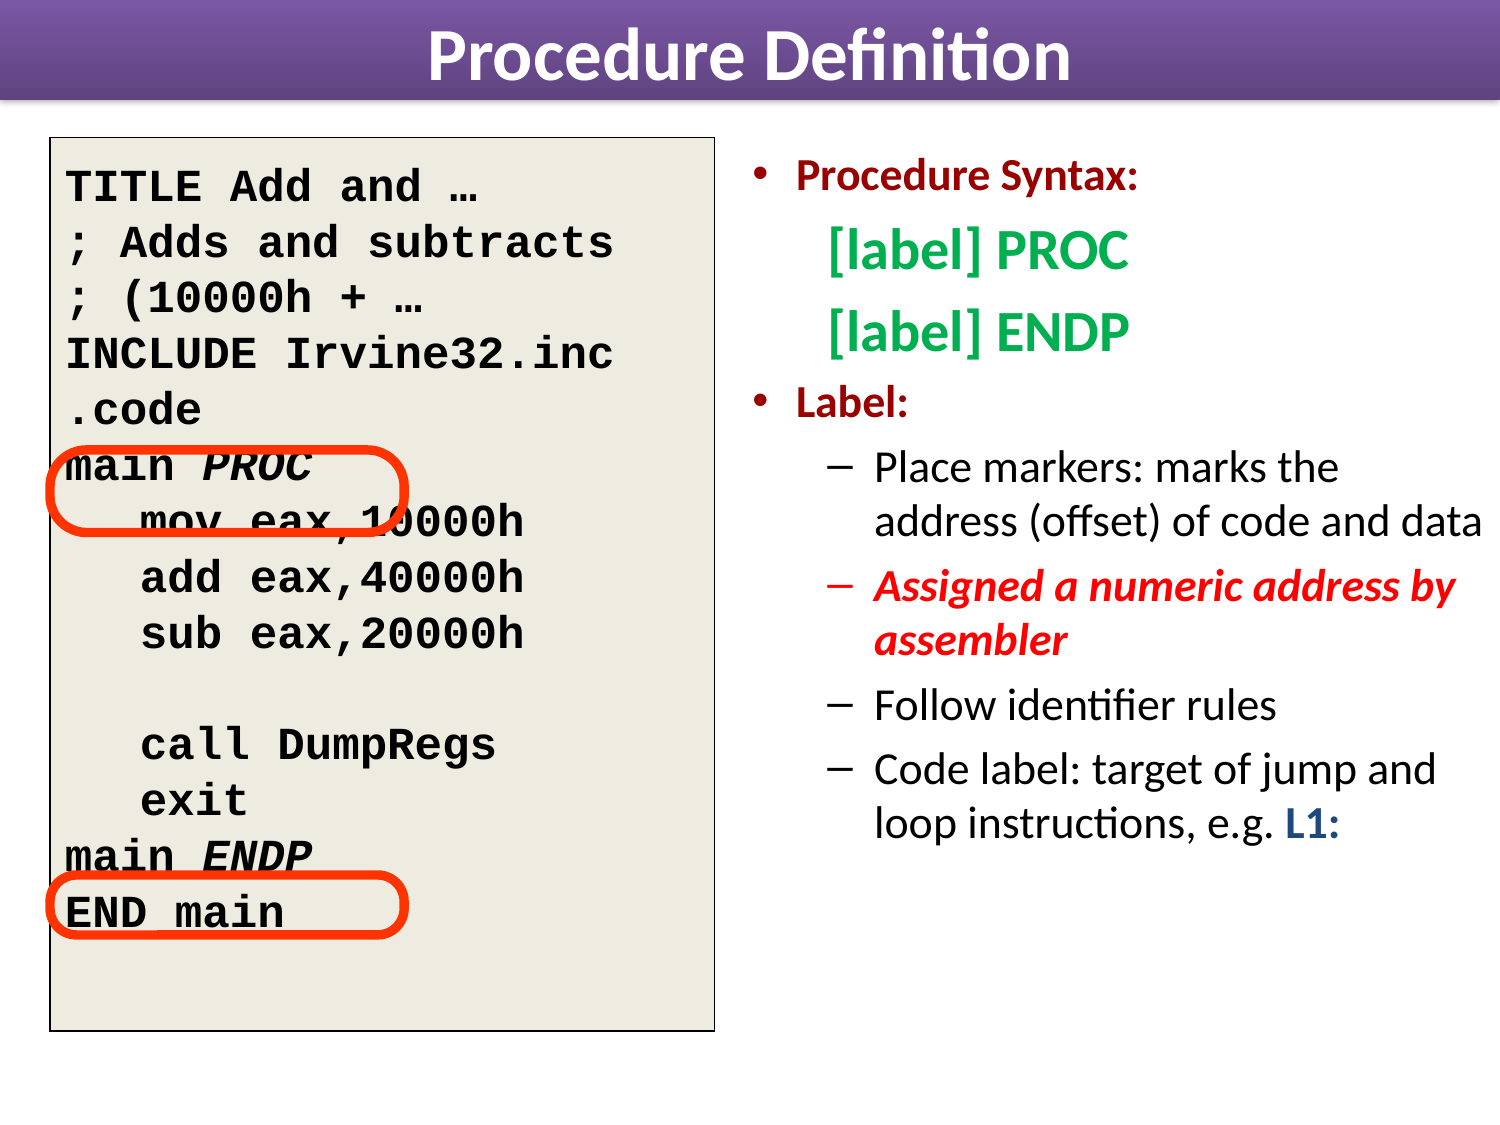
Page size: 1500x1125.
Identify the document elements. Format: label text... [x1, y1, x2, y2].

title Procedure Definition [0, 0, 1500, 100]
text_box TITLE Add and … ; Adds and subtracts ; (10000h + … INCLUDE Irvine32.inc .code main PROC mov eax,10000h add eax,40000h sub eax,20000h call DumpRegs exit main ENDP END main [49, 137, 715, 1032]
list Procedure Syntax: [label] PROC [label] ENDP Label: Place markers: marks the address (offset) of code and data Assigned a numeric address by assembler Follow identifier rules Code label: target of jump and loop instructions, e.g. L1: [737, 137, 1500, 1005]
text_box [49, 449, 405, 533]
text_box [50, 874, 405, 935]
